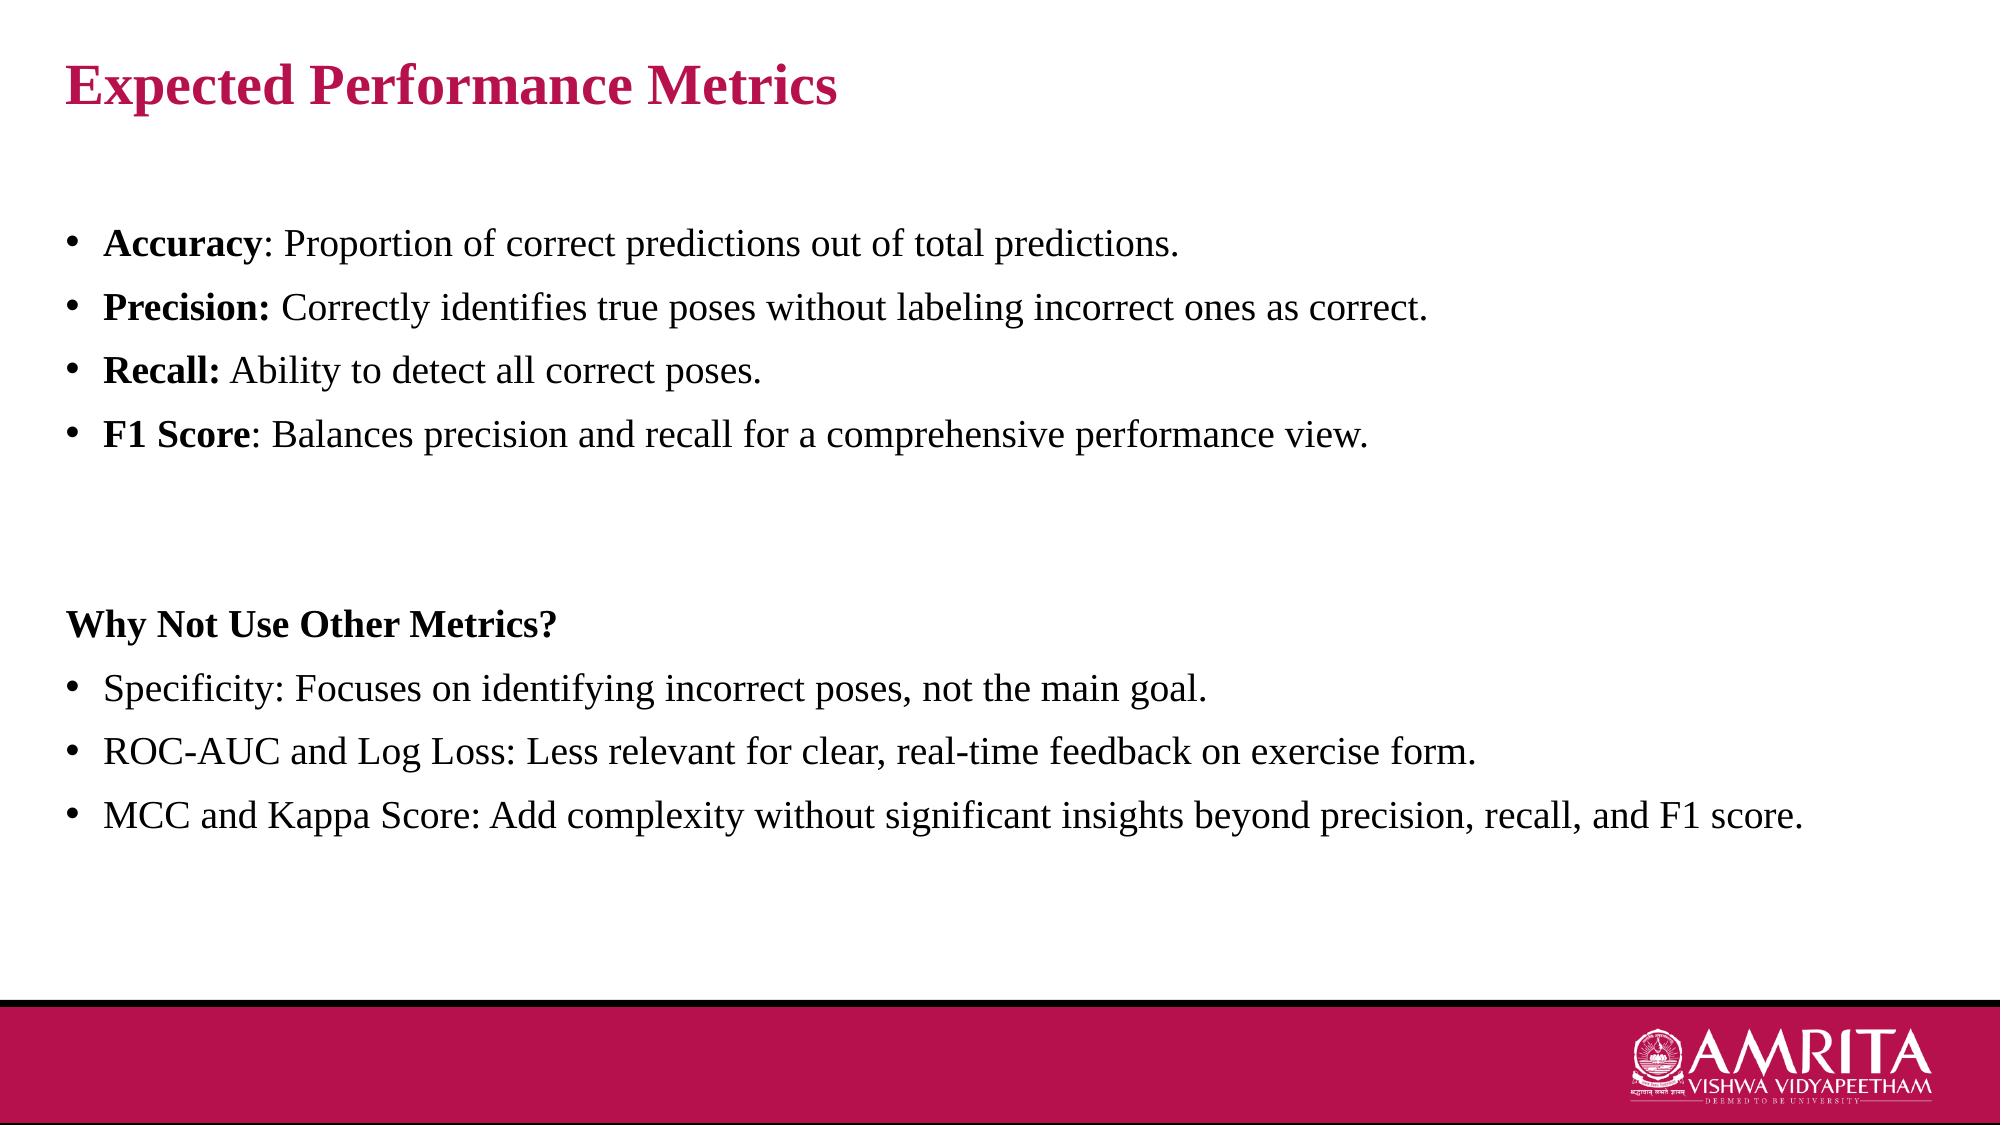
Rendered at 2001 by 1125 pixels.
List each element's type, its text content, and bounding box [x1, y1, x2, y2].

picture [1622, 1011, 1940, 1113]
list Expected Performance Metrics Accuracy: Proportion of correct predictions out of total predictions. Precision: Correctly identifies true poses without labeling incorrect ones as correct. Recall: Ability to detect all correct poses. F1 Score: Balances precision and recall for a comprehensive performance view. Why Not Use Other Metrics? Specificity: Focuses on identifying incorrect poses, not the main goal. ROC-AUC and Log Loss: Less relevant for clear, real-time feedback on exercise form. MCC and Kappa Score: Add complexity without significant insights beyond precision, recall, and F1 score. [50, 47, 1939, 916]
